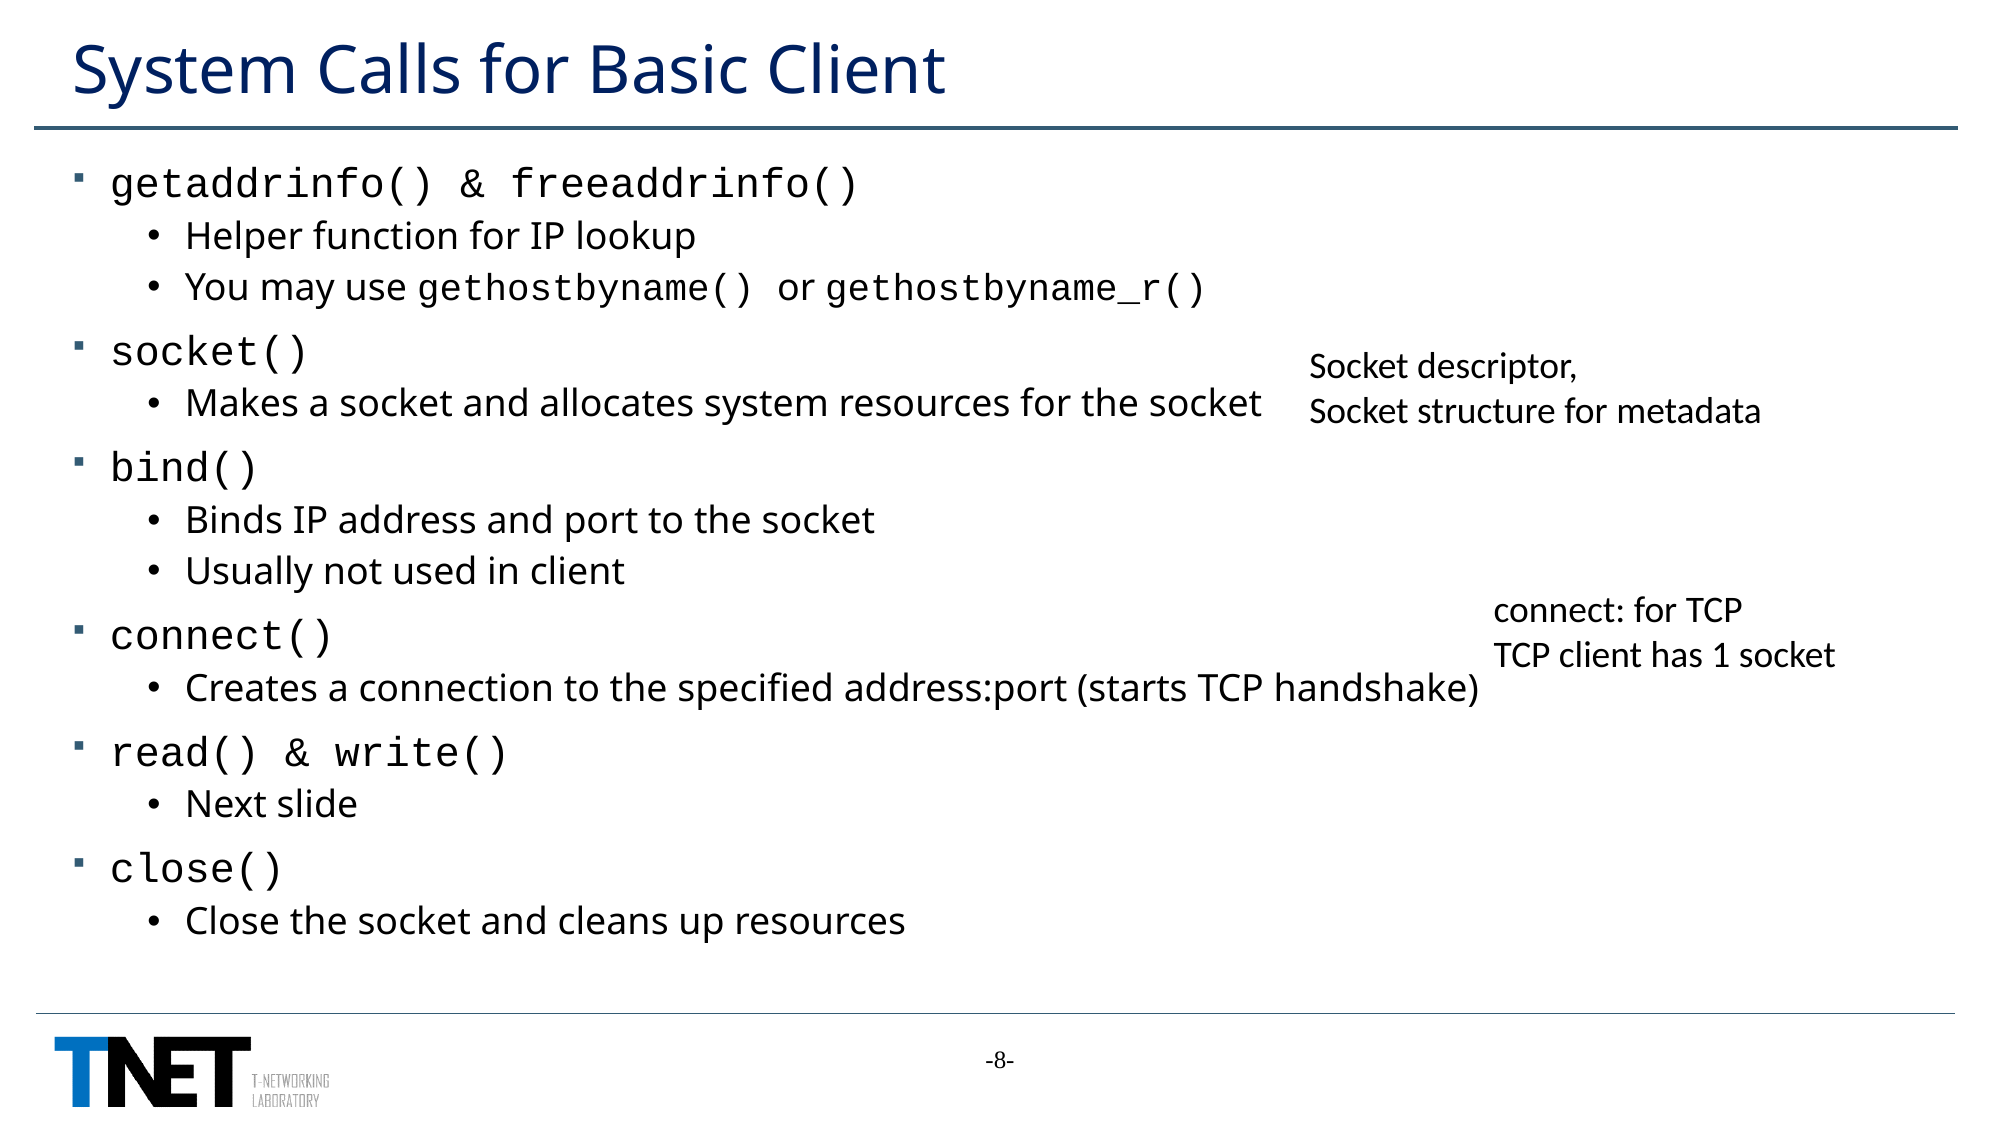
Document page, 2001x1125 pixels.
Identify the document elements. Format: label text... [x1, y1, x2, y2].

title System Calls for Basic Client [57, 28, 1923, 123]
slide_number -8- [774, 1036, 1225, 1097]
text_box Socket descriptor, Socket structure for metadata [1294, 333, 1778, 439]
text_box connect: for TCP TCP client has 1 socket [1478, 577, 1852, 683]
list getaddrinfo() & freeaddrinfo() Helper function for IP lookup You may use gethostbyname() or gethostbyname_r() socket() Makes a socket and allocates system resources for the socket bind() Binds IP address and port to the socket Usually not used in client connect() Creates a connection to the specified address:port (starts TCP handshake) read() & write() Next slide close() Close the socket and cleans up resources [57, 154, 1923, 998]
picture [54, 1036, 330, 1109]
